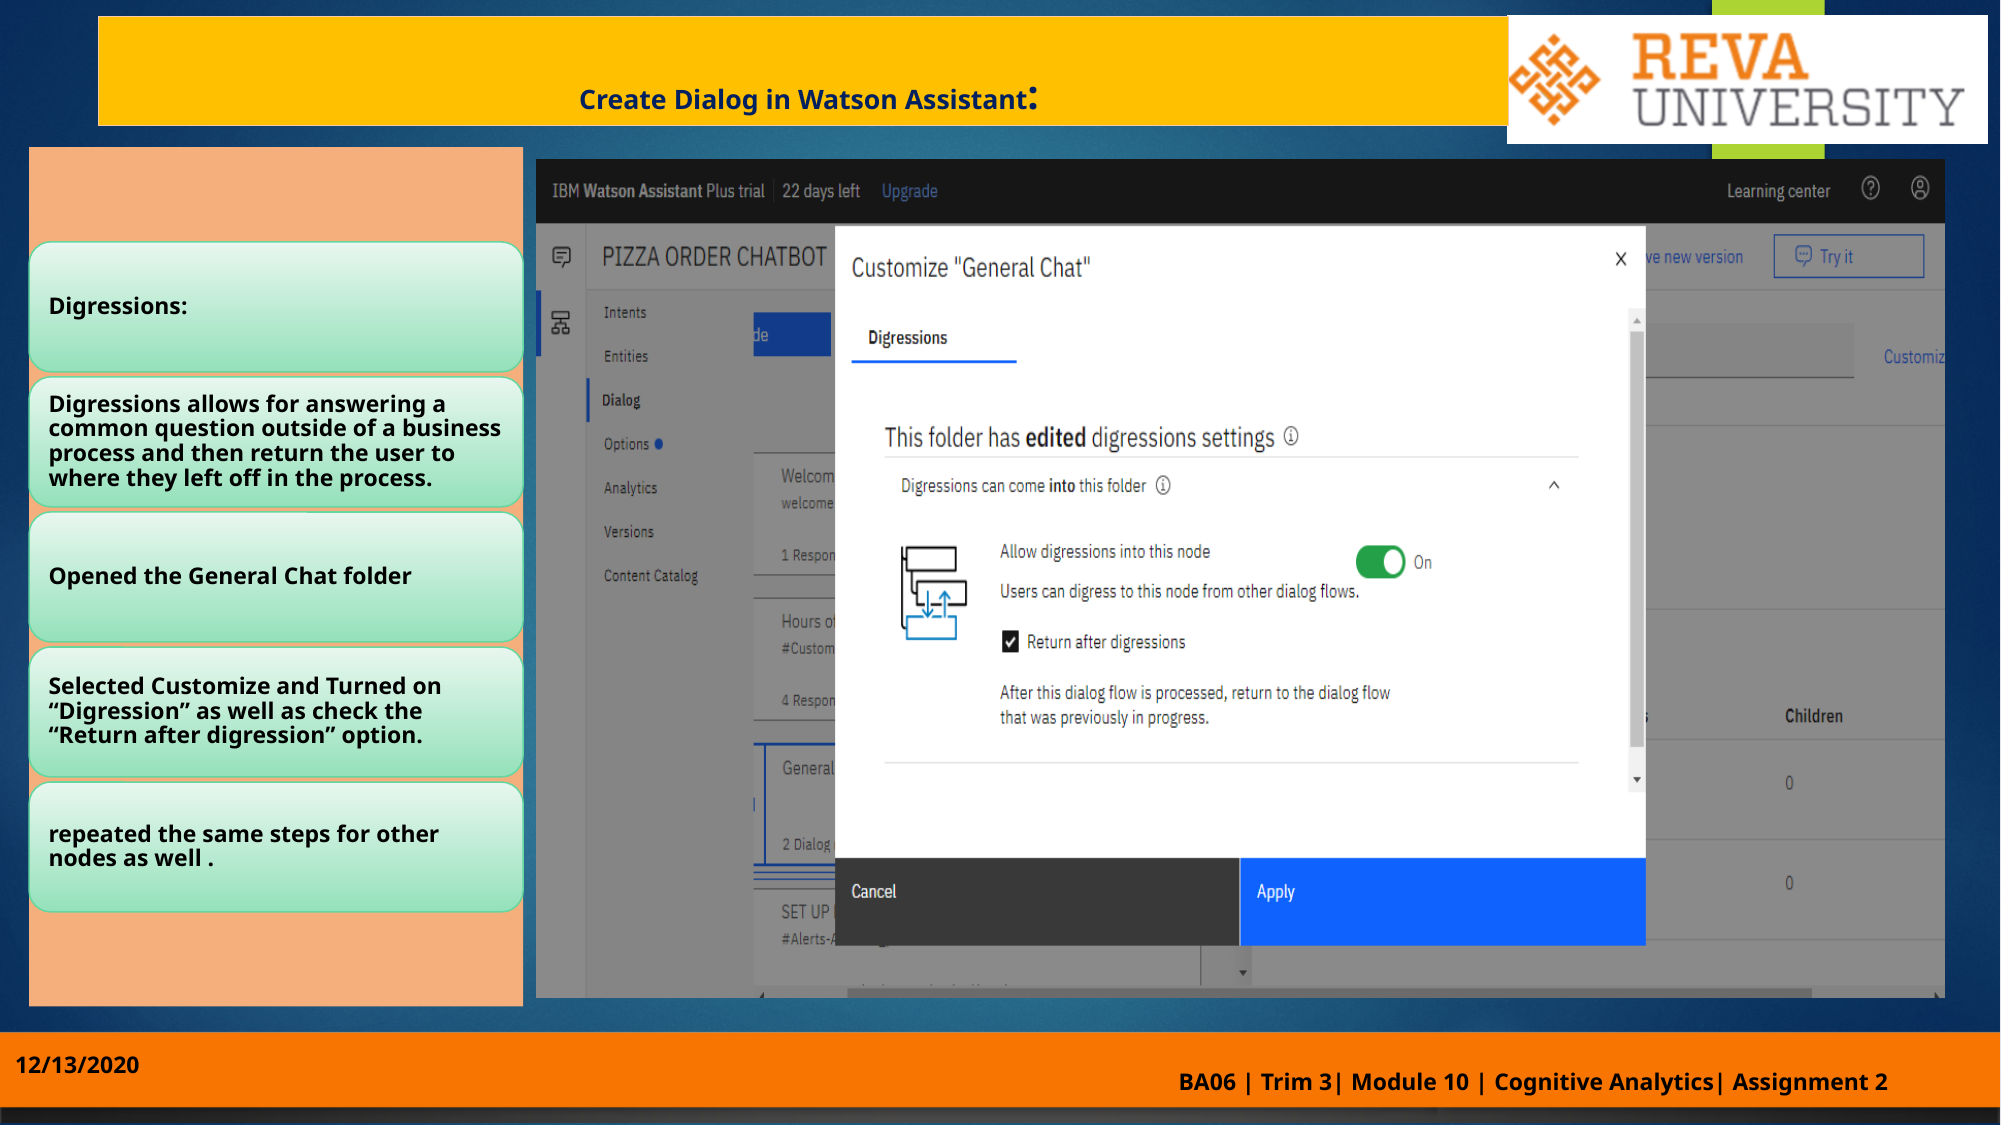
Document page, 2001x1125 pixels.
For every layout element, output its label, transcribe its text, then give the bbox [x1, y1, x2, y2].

footer BA06 | Trim 3| Module 10 | Cognitive Analytics| Assignment 2 [1163, 1042, 1953, 1103]
text_box Create Dialog in Watson Assistant: [98, 16, 1509, 126]
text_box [28, 146, 524, 1007]
picture [0, 0, 2000, 1125]
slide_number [0, 1042, 588, 1103]
